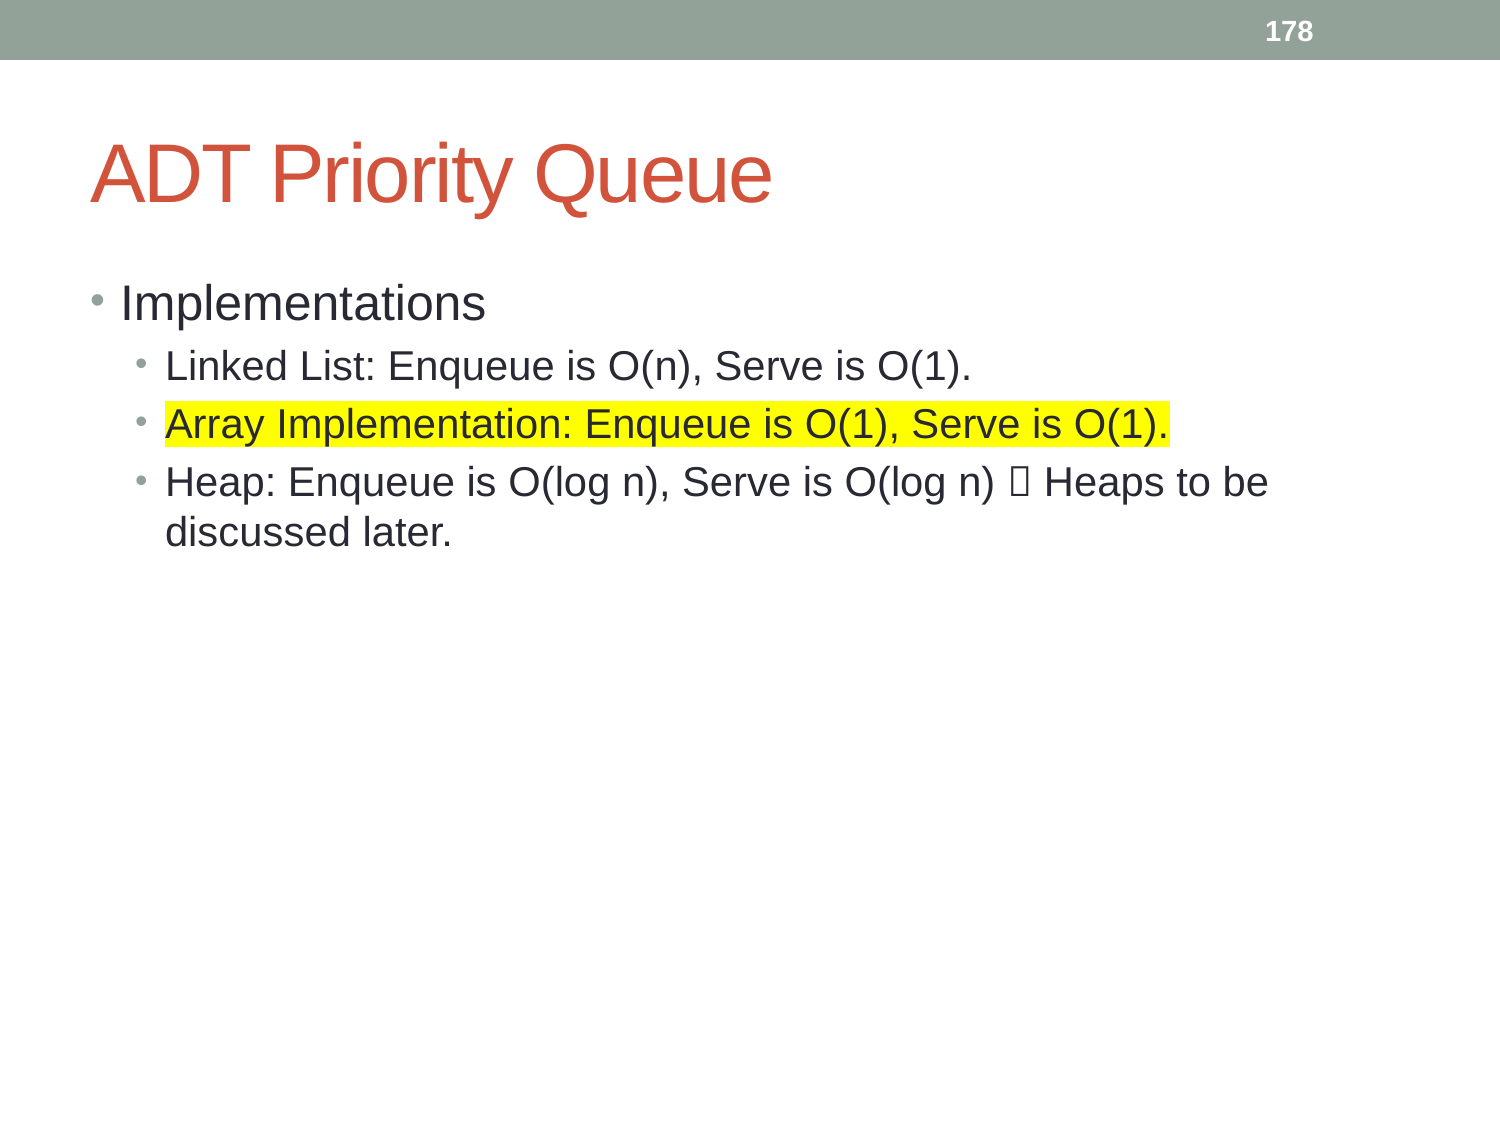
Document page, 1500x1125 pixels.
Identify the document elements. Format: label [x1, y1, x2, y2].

title [75, 87, 1425, 250]
slide_number [1250, 3, 1425, 57]
list [75, 262, 1425, 1063]
